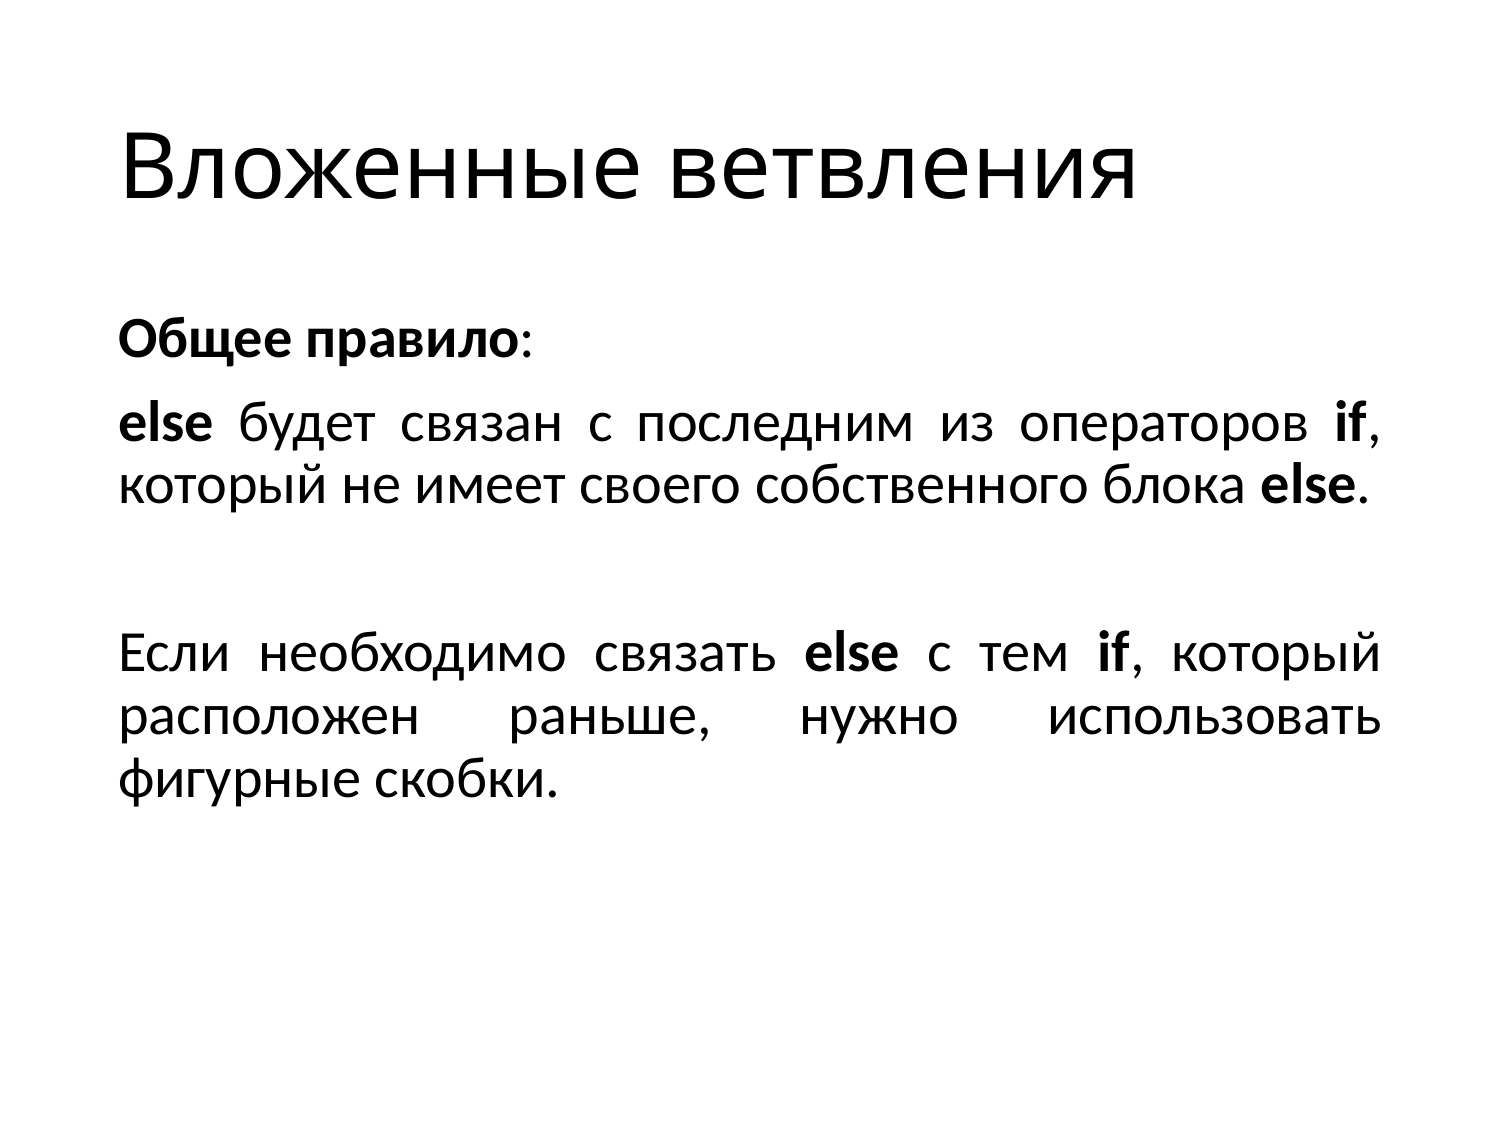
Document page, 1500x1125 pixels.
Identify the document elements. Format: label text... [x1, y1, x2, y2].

title Вложенные ветвления [103, 59, 1397, 278]
list Общее правило: else будет связан с последним из операторов if, который не имеет своего собственного блока else. Если необходимо связать else с тем if, который расположен раньше, нужно использовать фигурные скобки. [103, 299, 1397, 1014]
